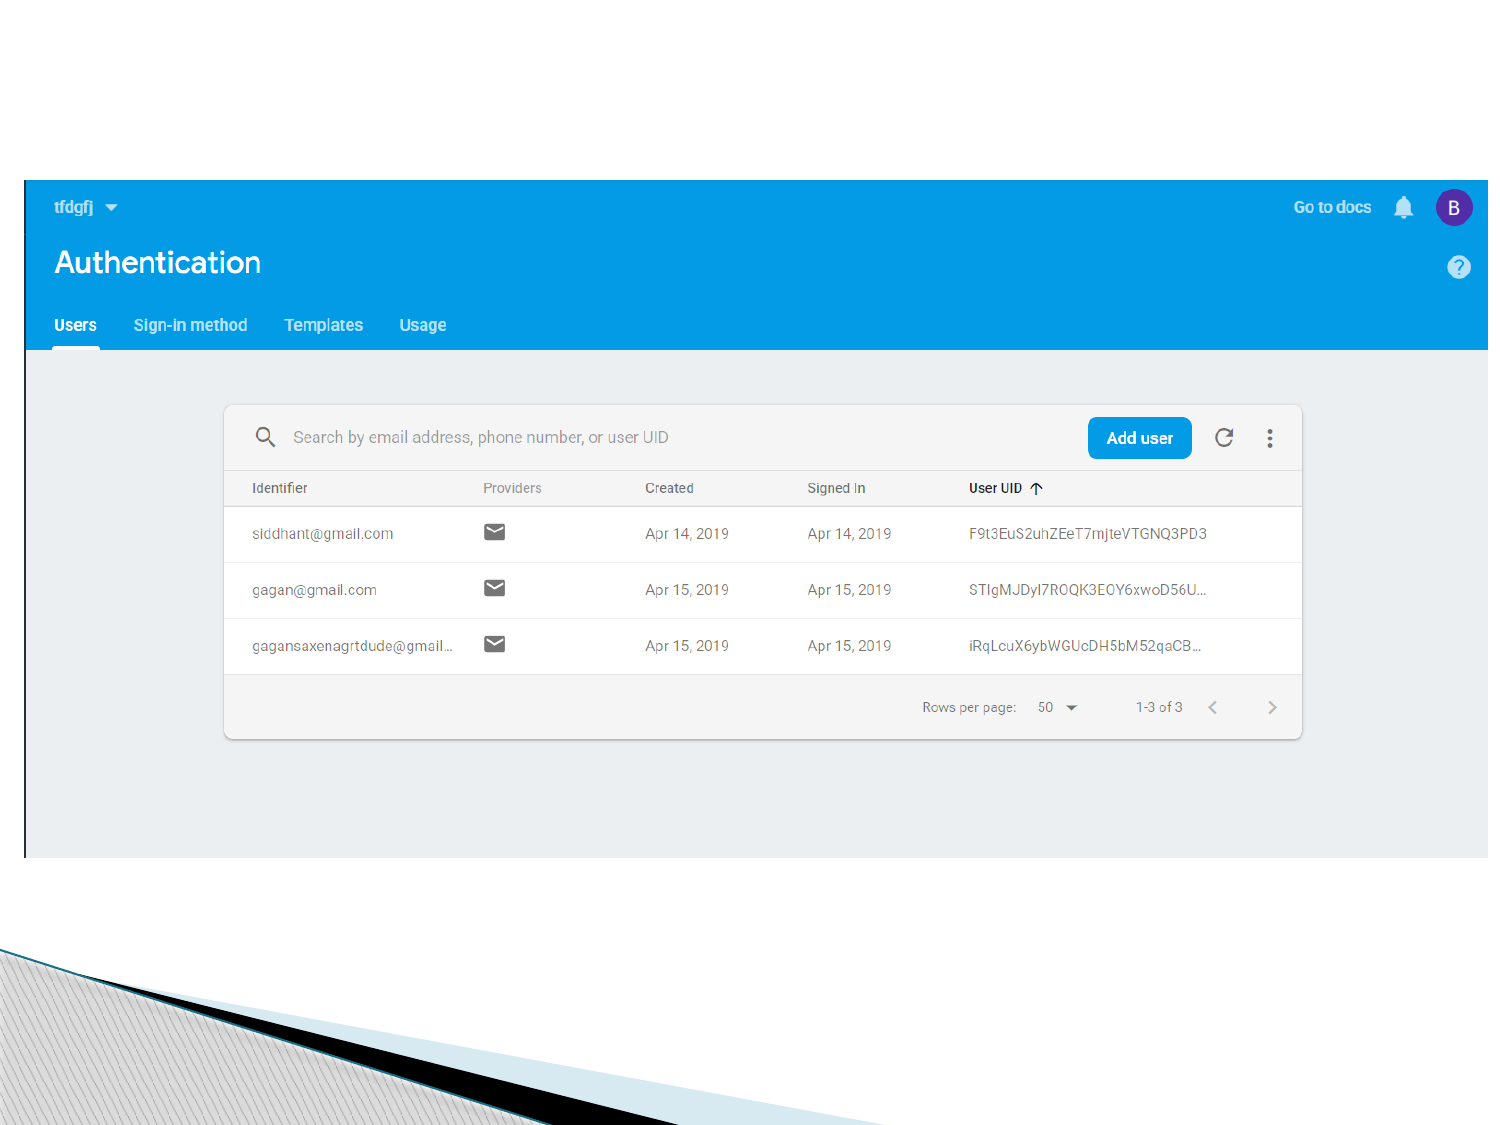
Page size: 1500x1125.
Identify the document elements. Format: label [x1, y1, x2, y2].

picture [1343, 201, 1347, 212]
picture [1395, 197, 1412, 218]
picture [106, 251, 119, 272]
picture [94, 253, 102, 273]
picture [77, 258, 90, 273]
picture [81, 322, 86, 330]
picture [192, 257, 205, 273]
picture [209, 253, 217, 273]
picture [56, 251, 73, 272]
picture [71, 201, 77, 212]
picture [122, 257, 137, 273]
picture [1448, 256, 1470, 278]
picture [430, 322, 436, 332]
picture [1437, 190, 1472, 225]
picture [24, 180, 1488, 859]
picture [156, 253, 165, 273]
picture [175, 320, 180, 330]
picture [246, 257, 259, 272]
picture [315, 322, 320, 333]
picture [176, 257, 189, 273]
picture [107, 205, 116, 210]
picture [141, 257, 153, 272]
picture [227, 257, 243, 273]
